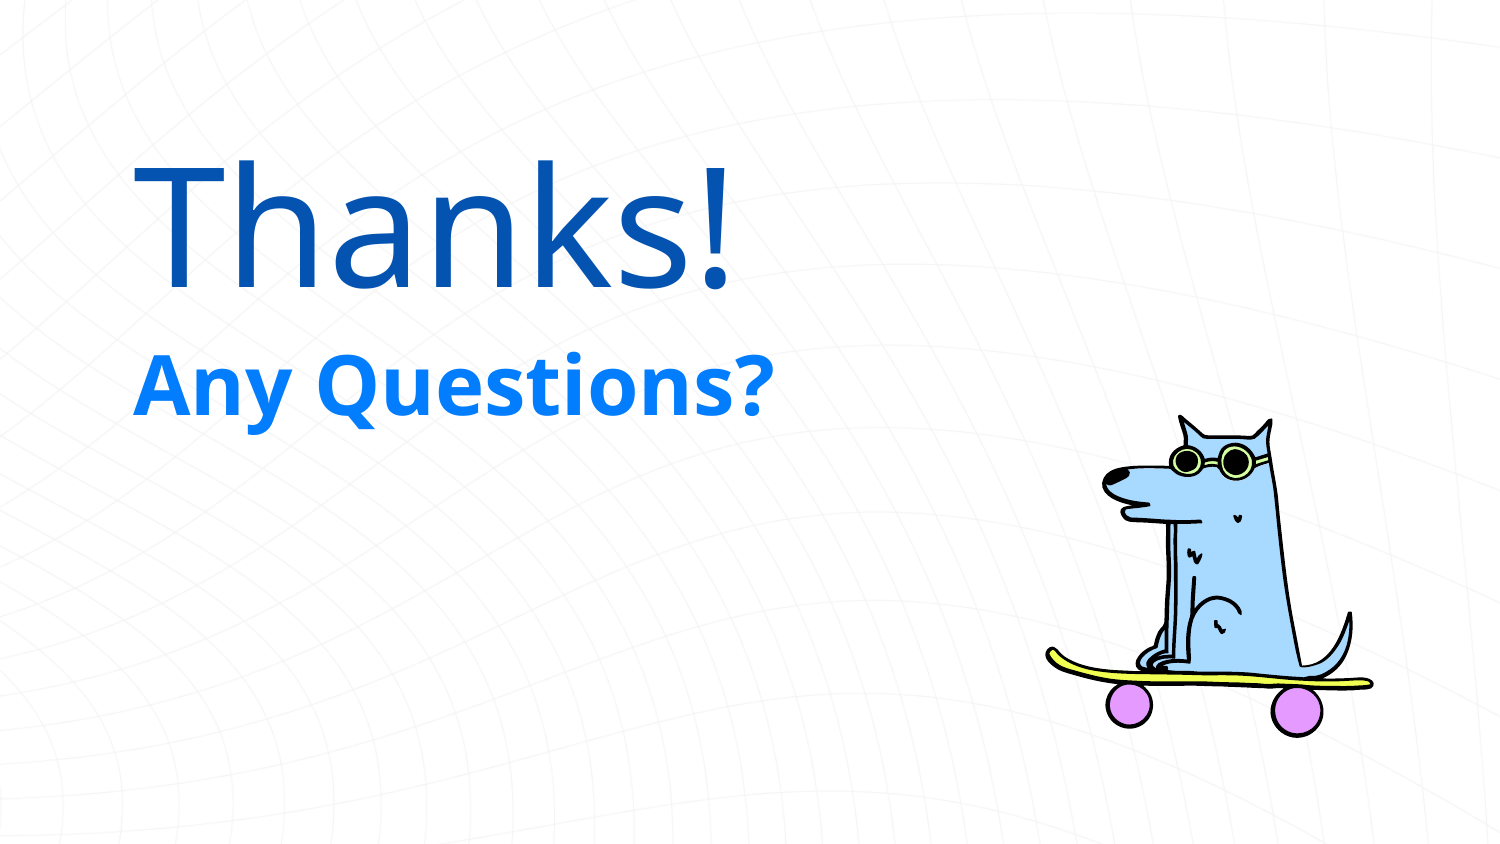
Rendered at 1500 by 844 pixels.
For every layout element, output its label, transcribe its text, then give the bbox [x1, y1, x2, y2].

text_box Any Questions? [118, 336, 862, 447]
title Thanks! [118, 106, 911, 327]
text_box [1044, 414, 1375, 739]
